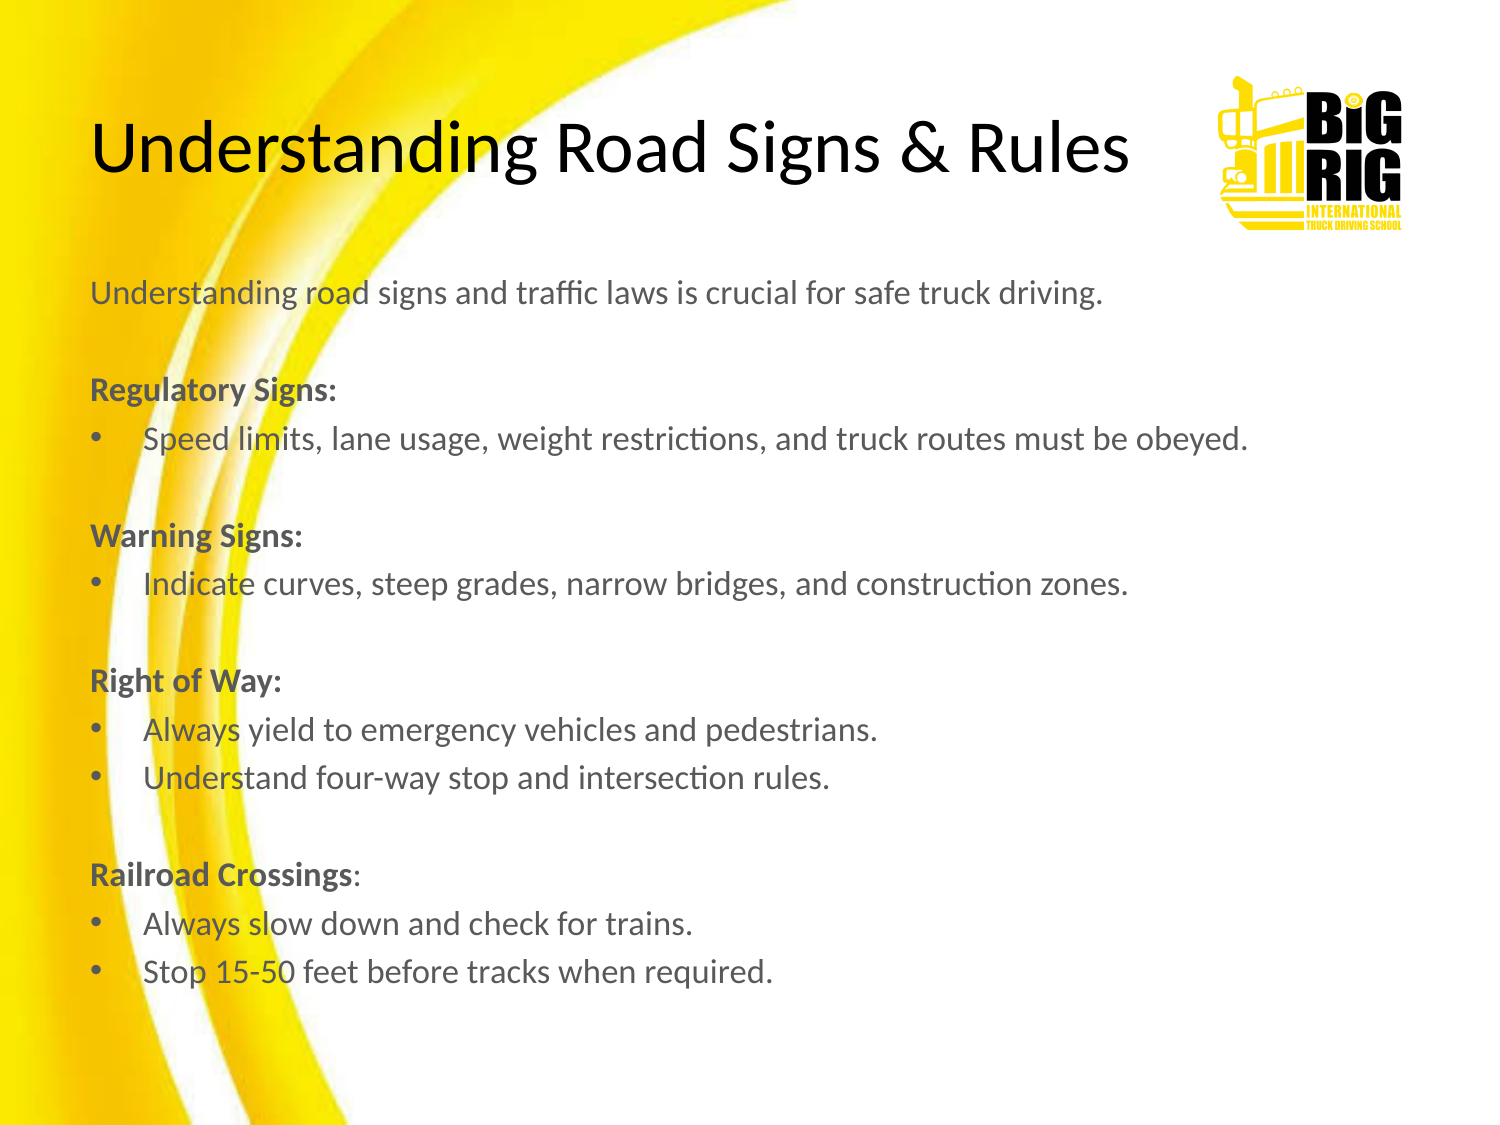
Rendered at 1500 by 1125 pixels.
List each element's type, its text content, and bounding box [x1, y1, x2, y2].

title Understanding Road Signs & Rules [75, 45, 1197, 240]
list Understanding road signs and traffic laws is crucial for safe truck driving. Regulatory Signs: Speed limits, lane usage, weight restrictions, and truck routes must be obeyed. Warning Signs: Indicate curves, steep grades, narrow bridges, and construction zones. Right of Way: Always yield to emergency vehicles and pedestrians. Understand four-way stop and intersection rules. Railroad Crossings: Always slow down and check for trains. Stop 15-50 feet before tracks when required. [75, 262, 1425, 1005]
picture [0, 0, 1500, 1125]
